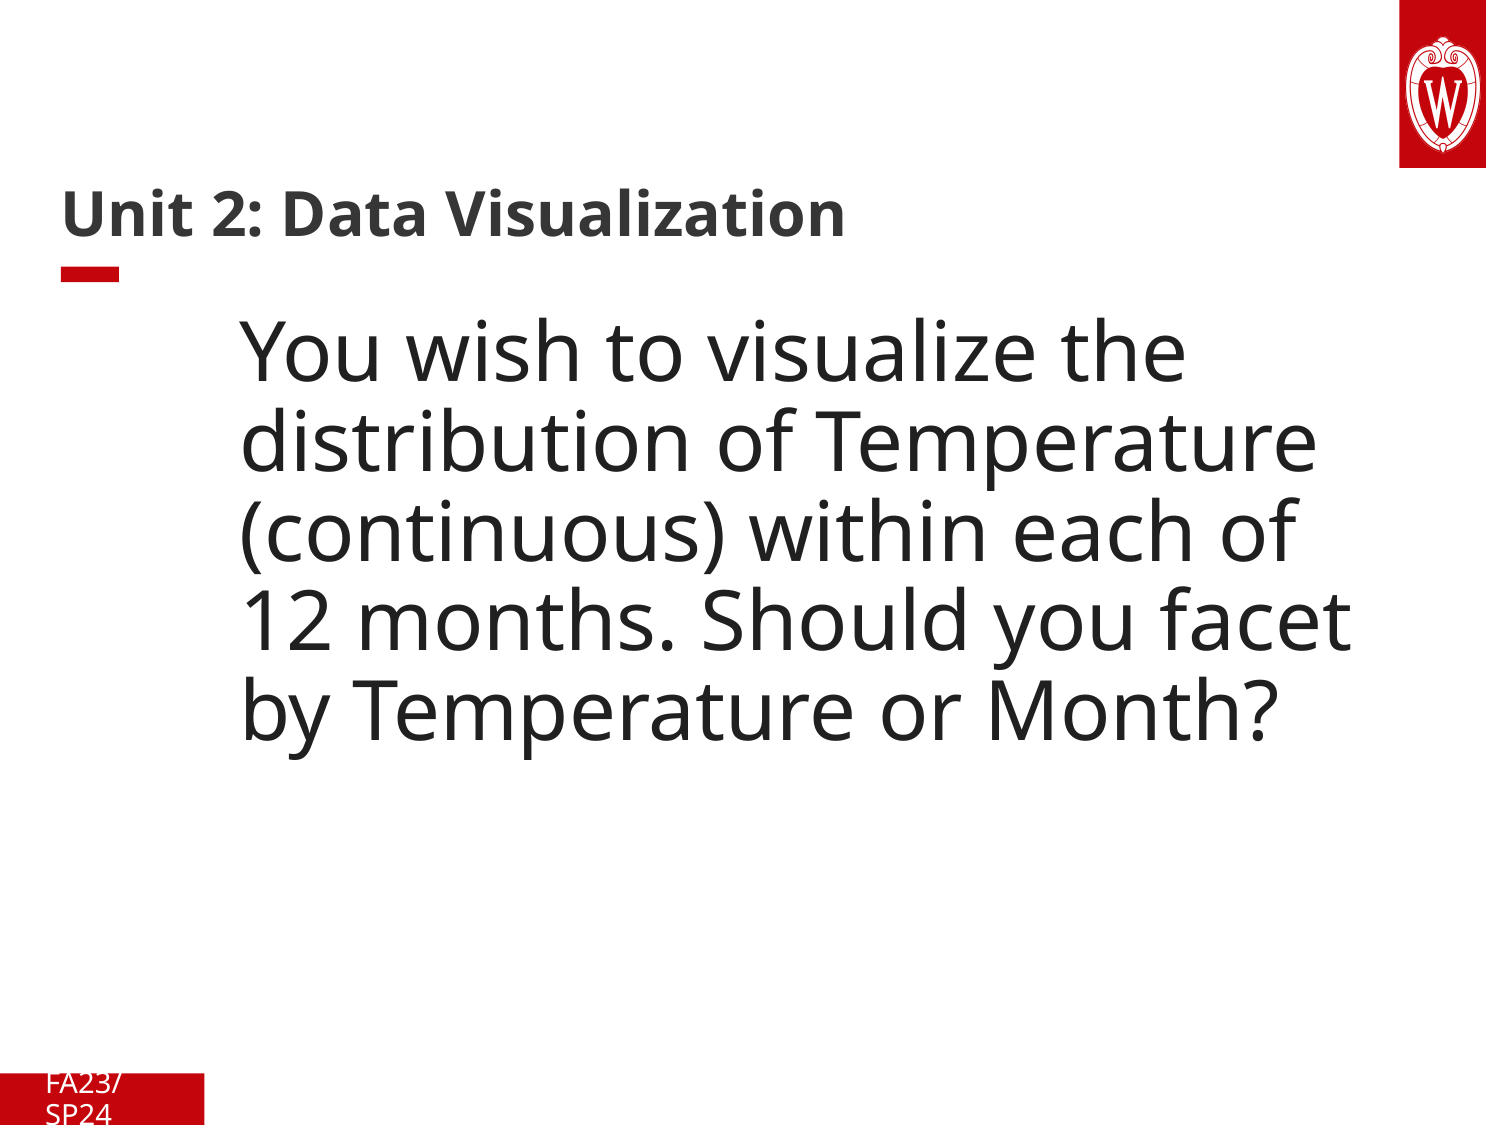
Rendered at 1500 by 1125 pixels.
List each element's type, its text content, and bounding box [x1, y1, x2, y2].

list You wish to visualize the distribution of Temperature (continuous) within each of 12 months. Should you facet by Temperature or Month? [182, 301, 1374, 1032]
picture [1405, 36, 1481, 154]
title Unit 2: Data Visualization [60, 75, 1374, 250]
list FA23/SP24 [0, 1073, 205, 1125]
